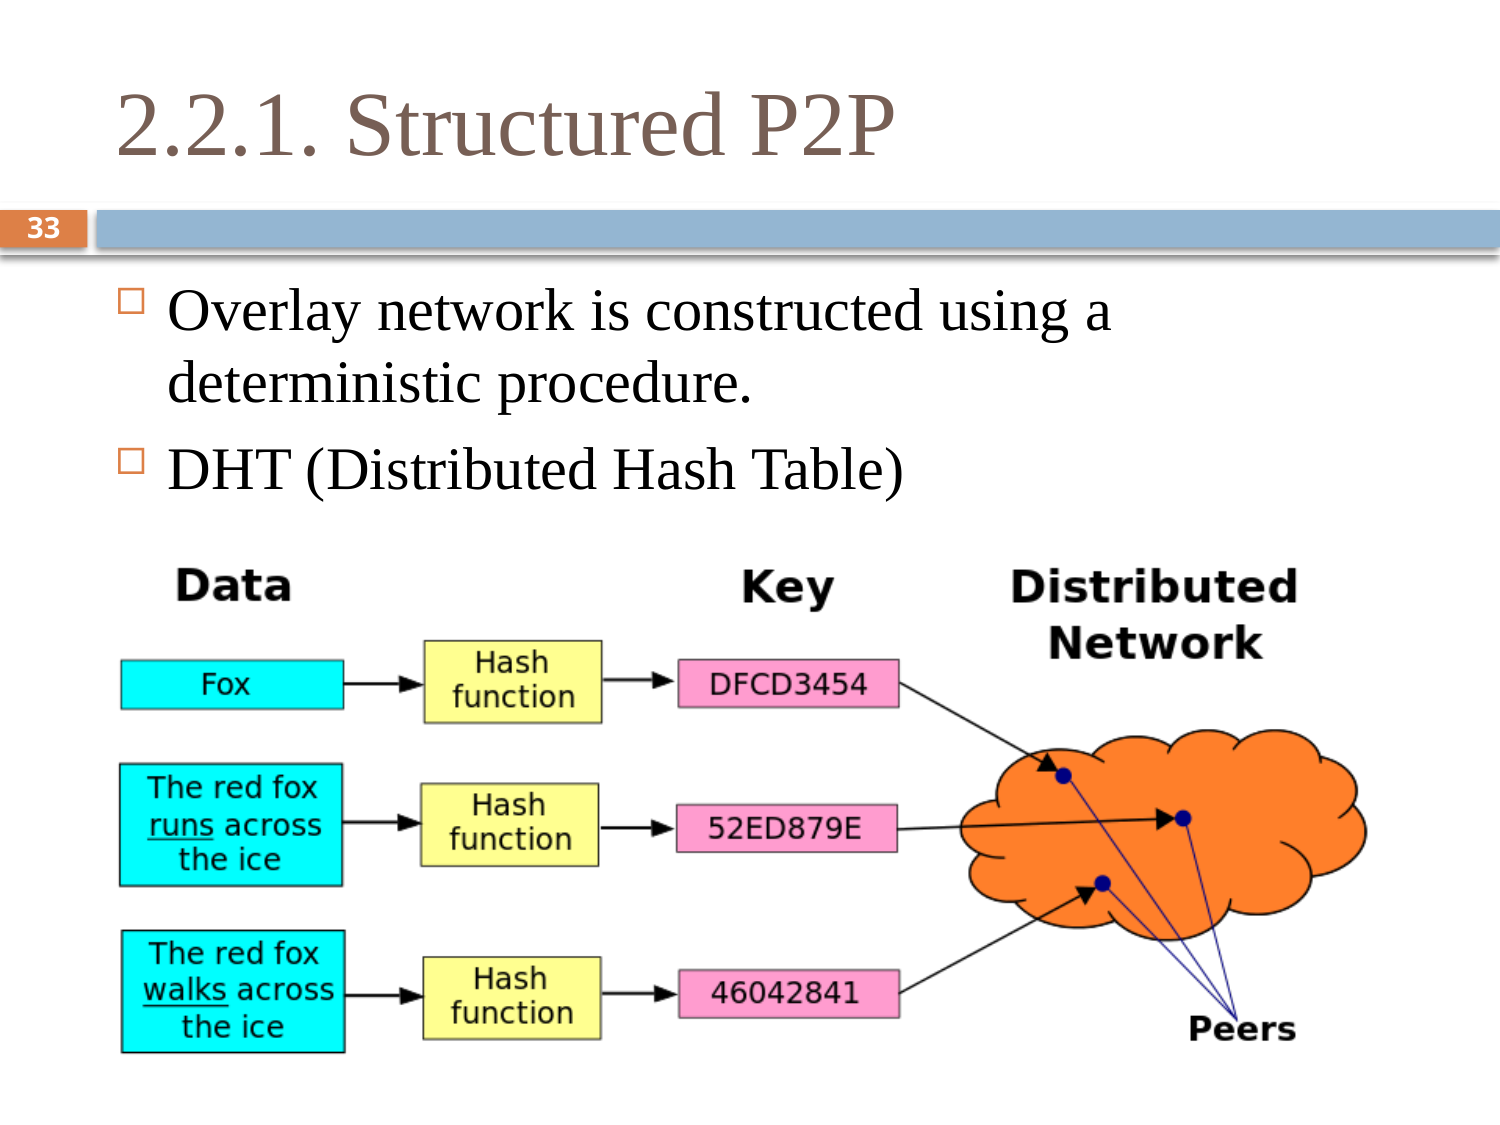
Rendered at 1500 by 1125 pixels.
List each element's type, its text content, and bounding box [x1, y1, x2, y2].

title 2.2.1. Structured P2P [100, 37, 1438, 200]
picture [99, 537, 1413, 1088]
list Overlay network is constructed using a deterministic procedure. DHT (Distributed Hash Table) [100, 262, 1438, 1000]
slide_number 33 [0, 208, 88, 249]
